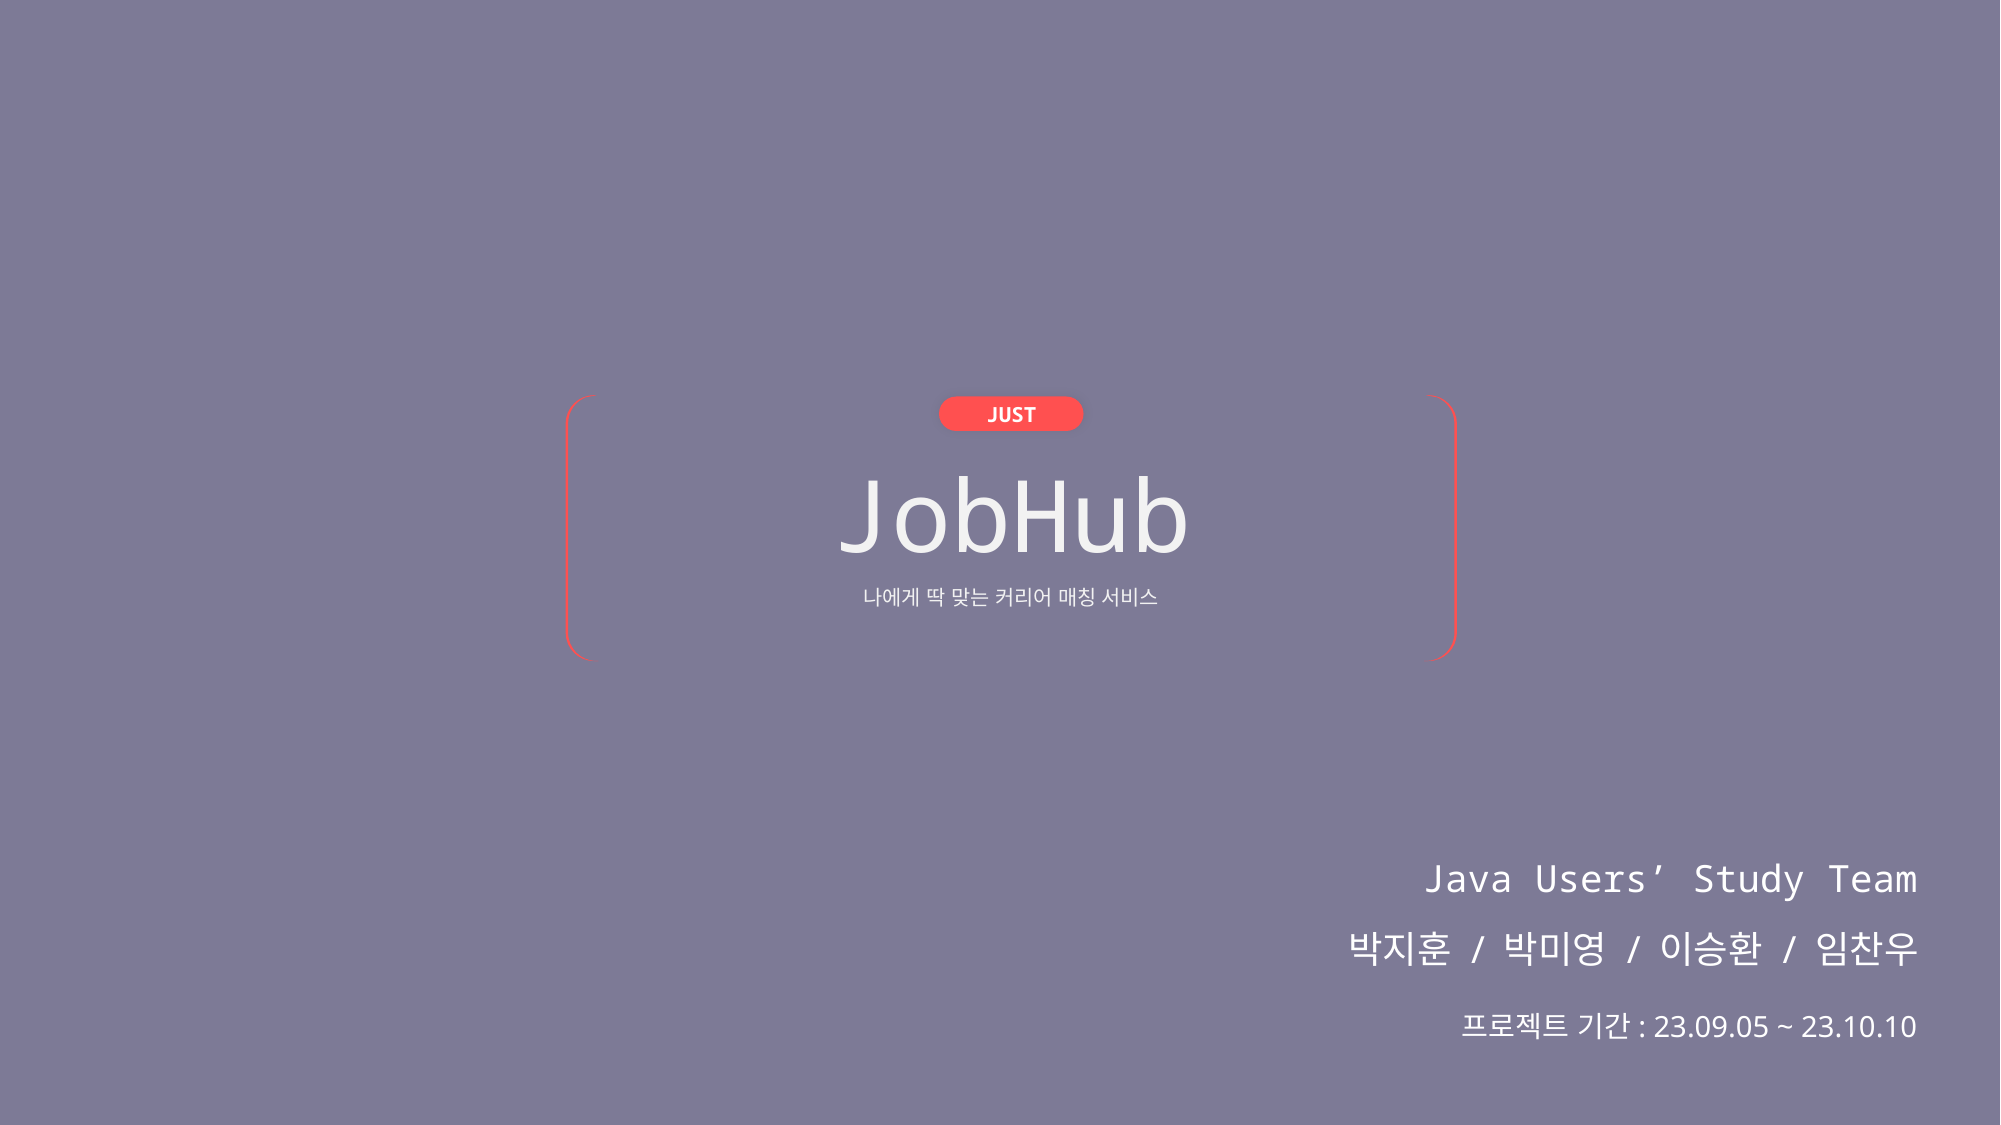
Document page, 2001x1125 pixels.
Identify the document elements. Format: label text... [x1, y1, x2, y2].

text_box 박지훈 / 박미영 / 이승환 / 임찬우 [1266, 918, 1934, 979]
text_box JUST [937, 395, 1085, 433]
text_box Java Users’ Study Team [1265, 848, 1933, 908]
text_box [564, 394, 600, 663]
text_box 프로젝트 기간: 23.09.05 ~ 23.10.10 [1265, 1001, 1933, 1051]
text_box [1423, 394, 1458, 663]
text_box JobHub 나에게 딱 맞는 커리어 매칭 서비스 [570, 445, 1453, 618]
